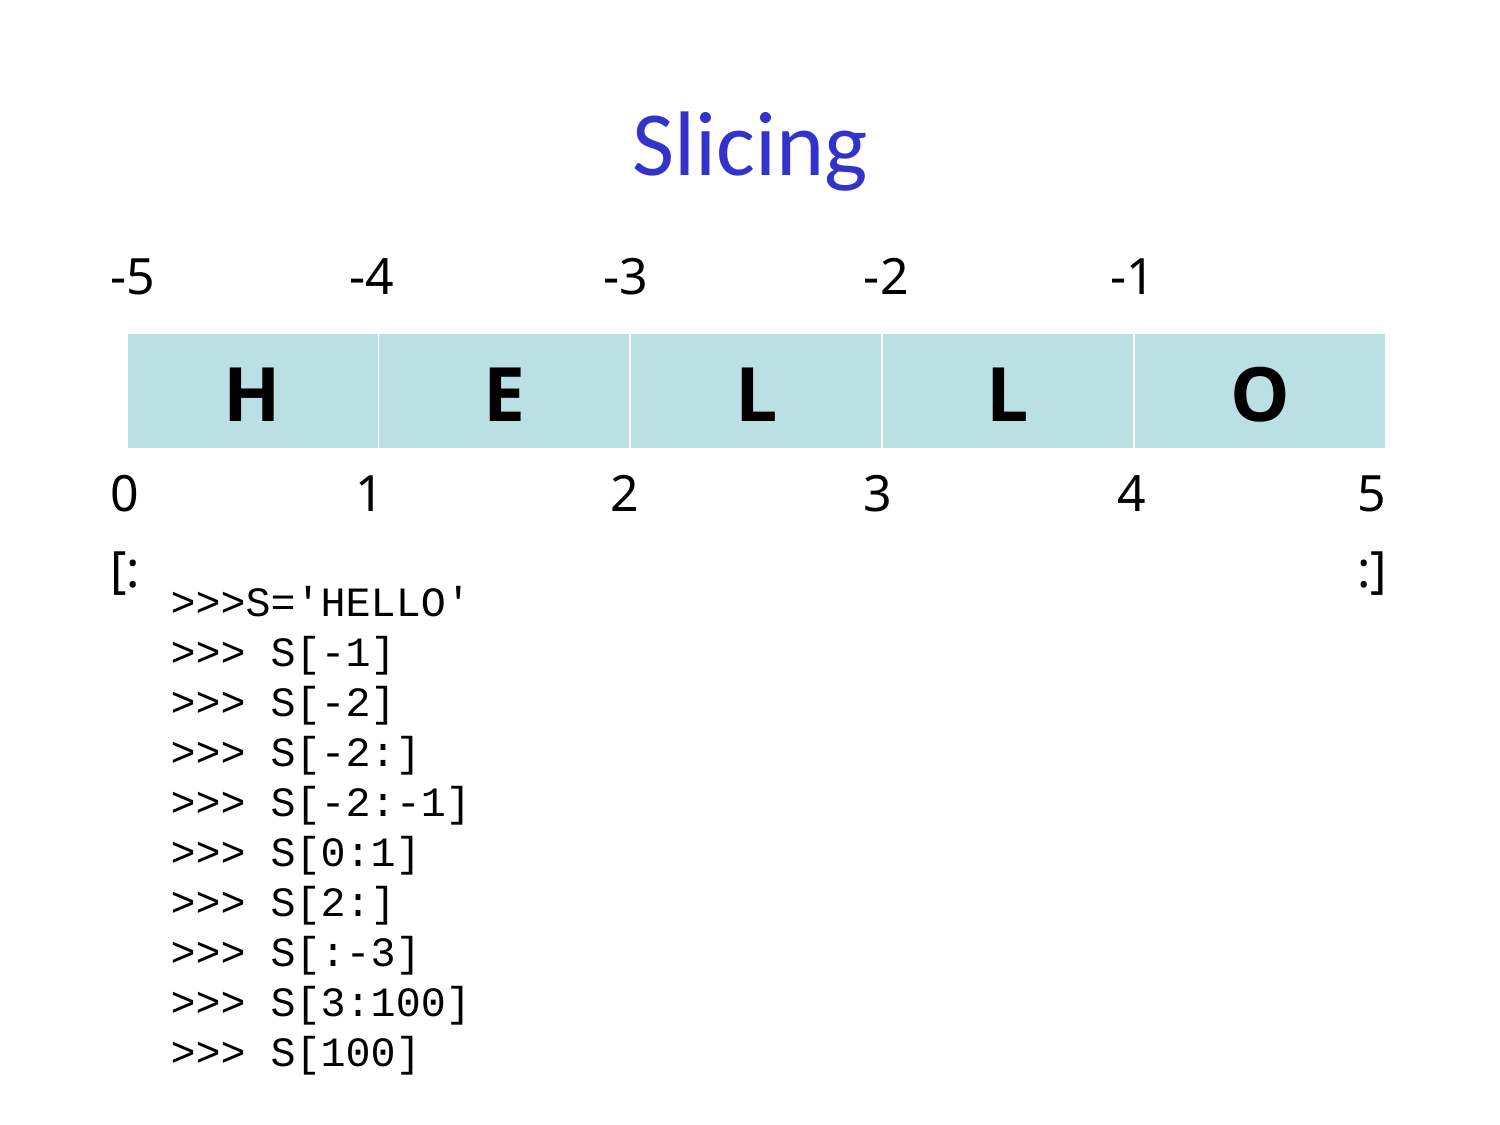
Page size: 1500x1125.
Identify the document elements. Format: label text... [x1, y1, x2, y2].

text_box 0 [95, 454, 160, 529]
text_box 1 [341, 454, 405, 529]
text_box [: [95, 529, 160, 605]
table_header E [379, 334, 629, 448]
text_box -4 [334, 237, 426, 312]
text_box -5 [95, 237, 185, 312]
text_box :] [1342, 529, 1407, 605]
text_box -1 [1095, 237, 1173, 312]
text_box 3 [849, 454, 913, 529]
title Slicing [75, 45, 1425, 233]
table_header H [128, 334, 378, 448]
text_box 5 [1342, 454, 1407, 529]
table_header L [631, 334, 881, 448]
text_box 4 [1102, 454, 1167, 529]
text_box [155, 567, 1135, 1125]
table_header O [1135, 334, 1385, 448]
text_box -2 [849, 237, 938, 312]
text_box -3 [589, 237, 680, 312]
table_header L [883, 334, 1133, 448]
text_box 2 [595, 454, 660, 529]
